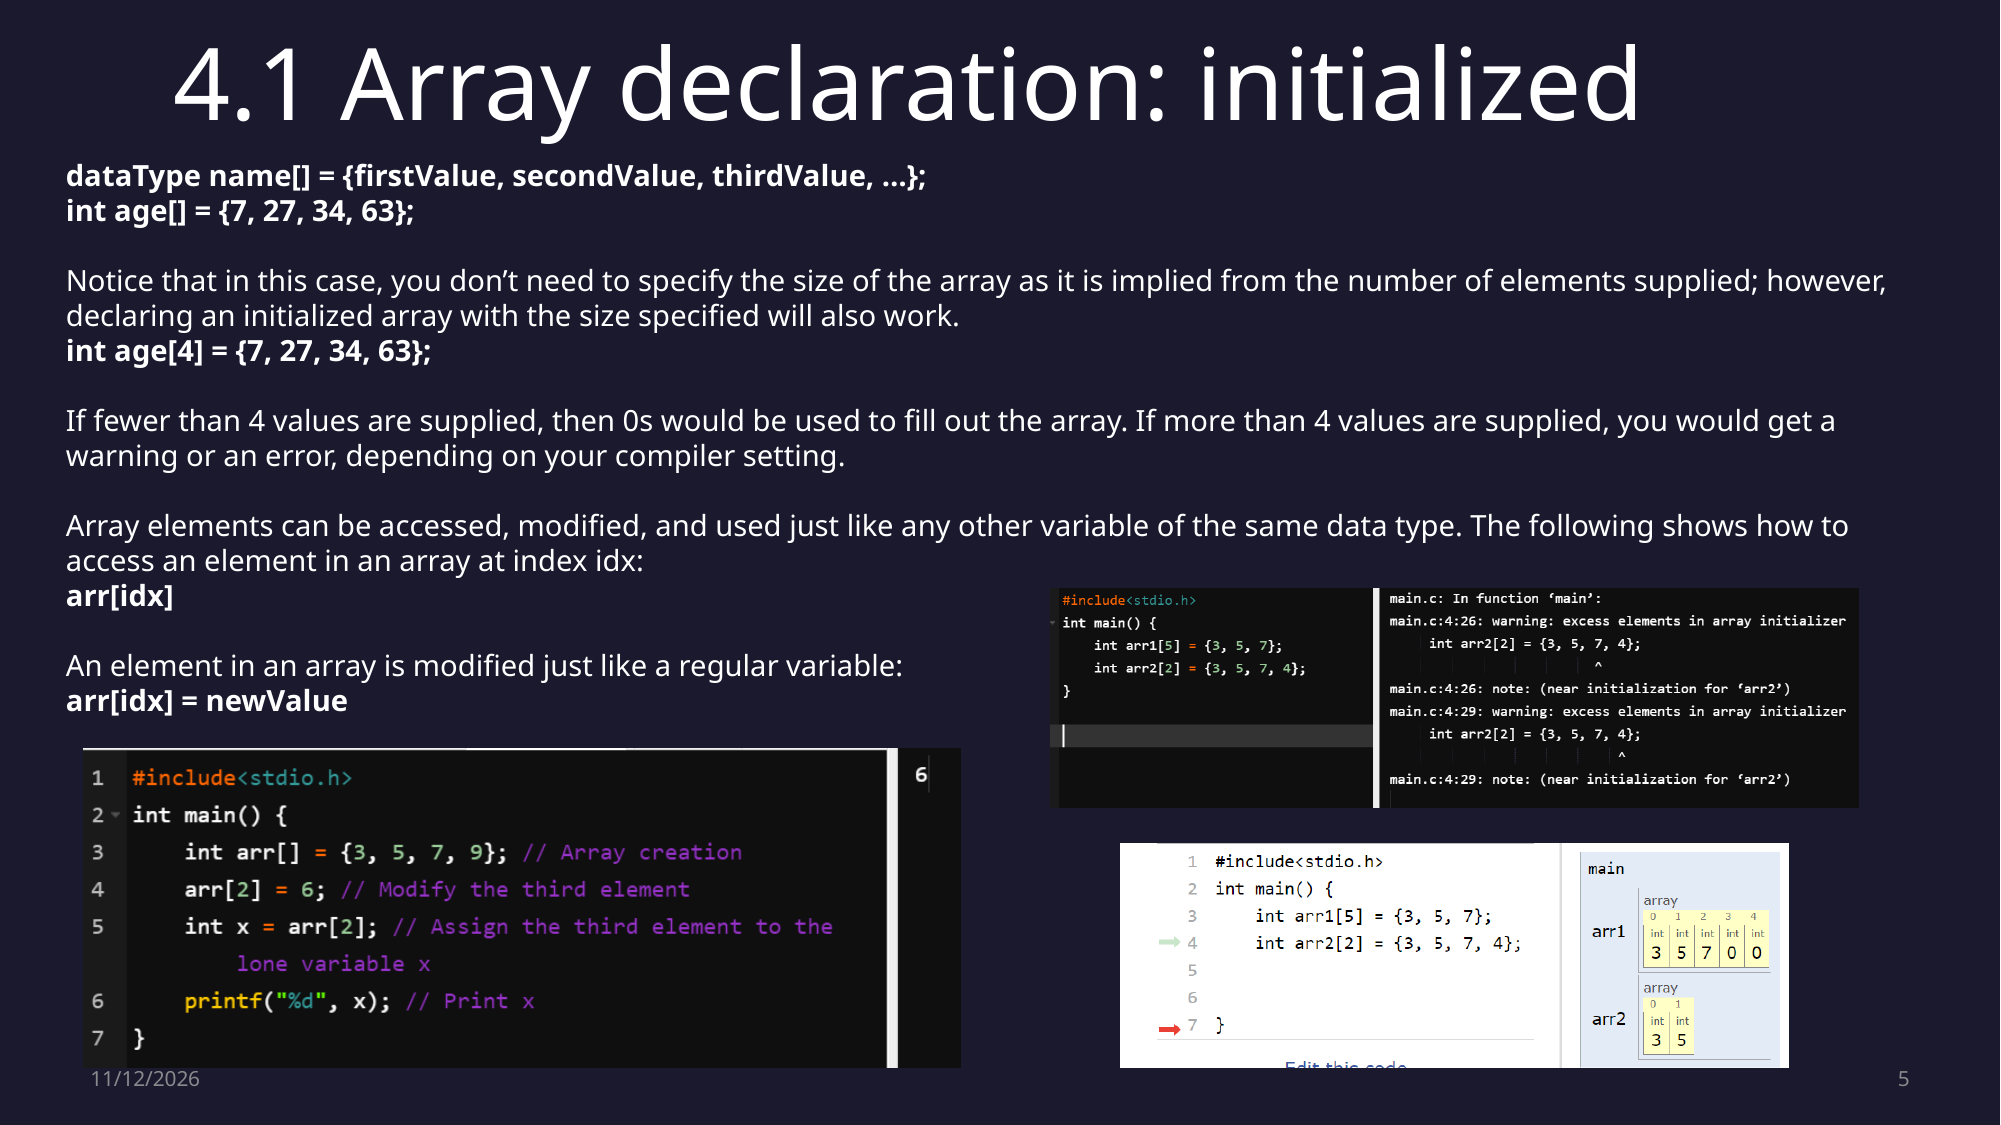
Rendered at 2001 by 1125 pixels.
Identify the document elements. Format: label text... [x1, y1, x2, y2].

picture [83, 748, 961, 1068]
text_box 4.1 Array declaration: initialized [173, 34, 1993, 253]
picture [1120, 843, 1789, 1068]
slide_number 5 [1632, 1067, 1910, 1093]
text_box dataType name[] = {firstValue, secondValue, thirdValue, …}; int age[] = {7, 27, 34, 63}; Notice that in this case, you don’t need to specify the size of the array as it is implied from the number of elements supplied; however, declaring an initialized array with the size specified will also work. int age[4] = {7, 27, 34, 63}; If fewer than 4 values are supplied, then 0s would be used to fill out the array. If more than 4 values are supplied, you would get a warning or an error, depending on your compiler setting. Array elements can be accessed, modified, and used just like any other variable of the same data type. The following shows how to access an element in an array at index idx: arr[idx] An element in an array is modified just like a regular variable: arr[idx] = newValue [51, 150, 1949, 760]
picture [1050, 588, 1859, 808]
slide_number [90, 1068, 522, 1093]
